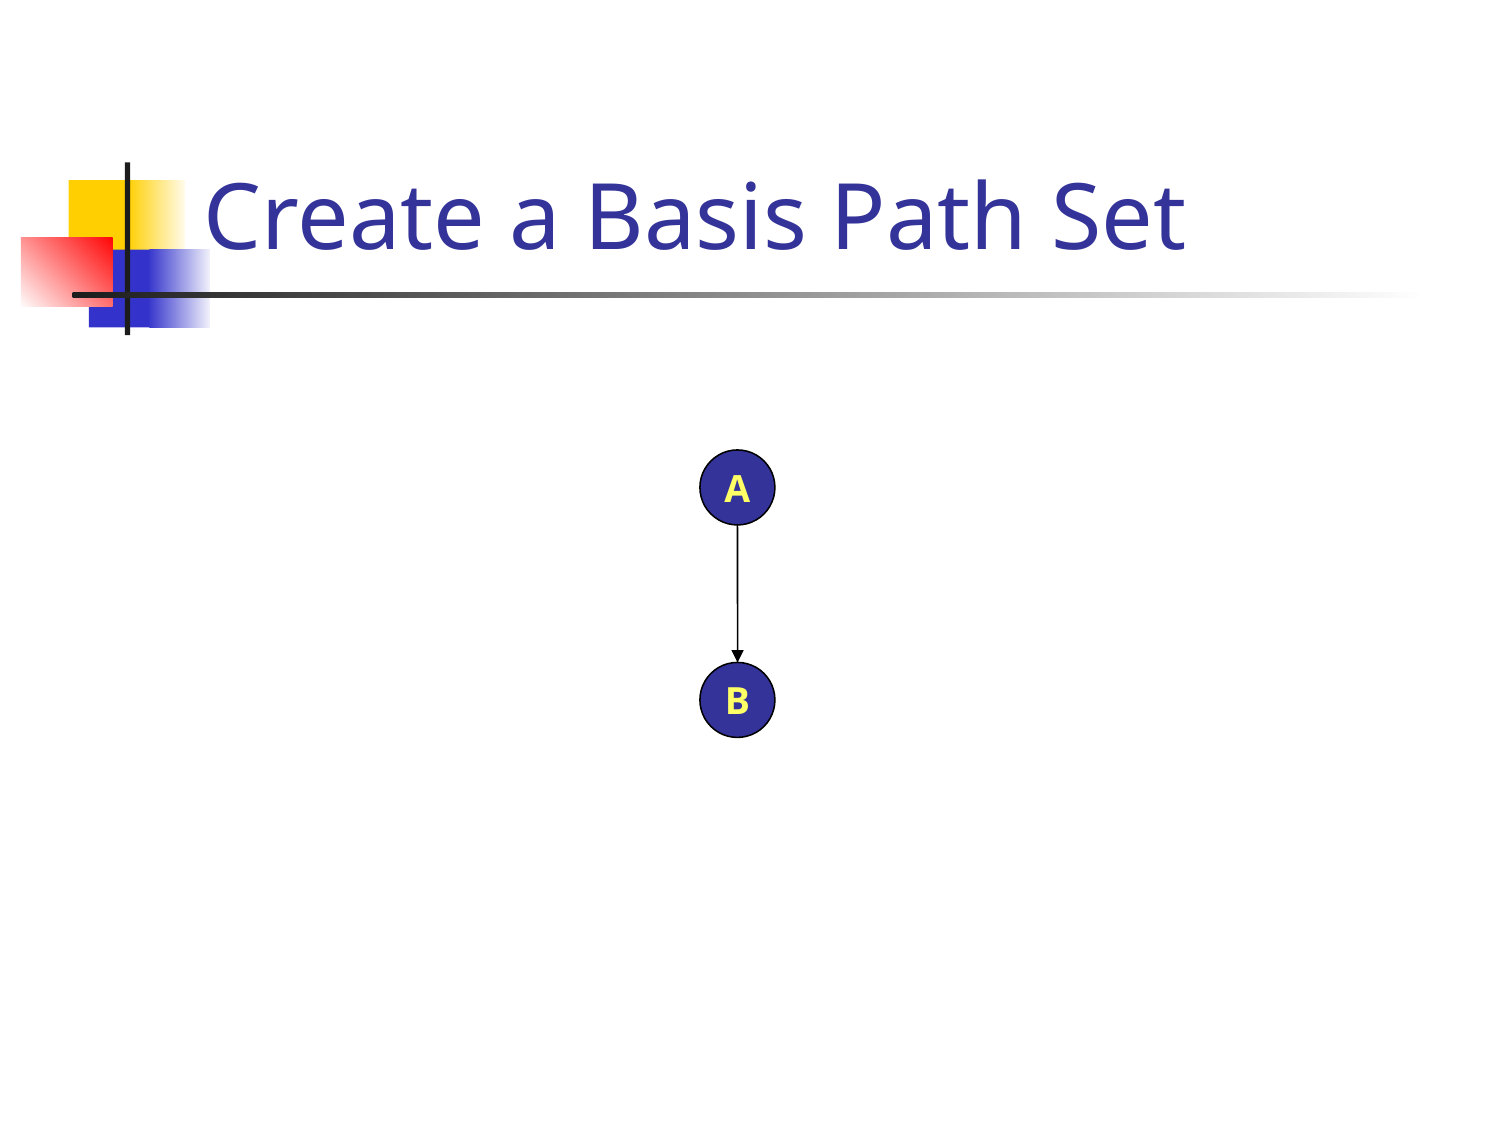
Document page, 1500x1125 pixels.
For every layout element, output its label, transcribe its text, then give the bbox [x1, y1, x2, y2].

text_box B [699, 662, 775, 738]
text_box [731, 524, 744, 663]
text_box A [699, 449, 775, 525]
title Create a Basis Path Set [188, 35, 1468, 275]
